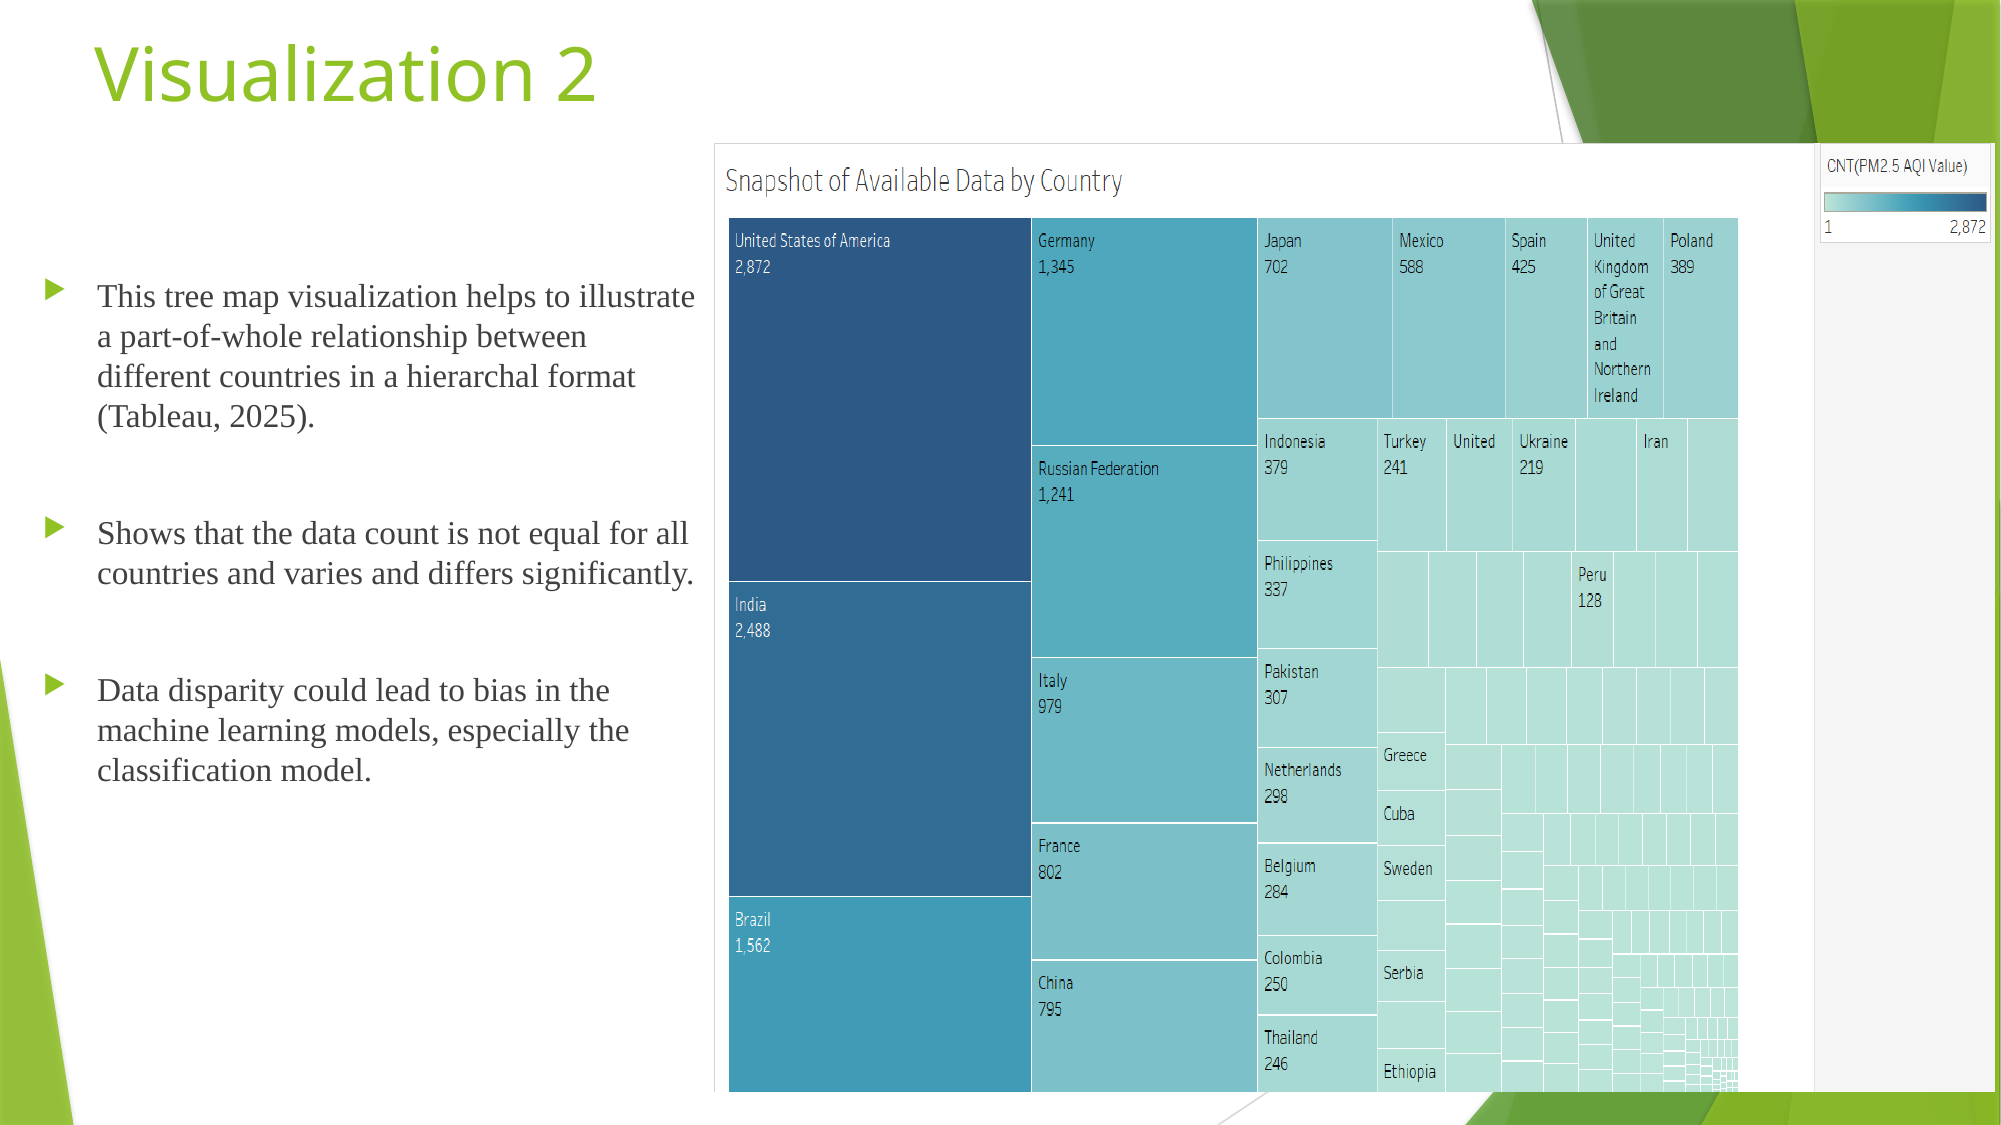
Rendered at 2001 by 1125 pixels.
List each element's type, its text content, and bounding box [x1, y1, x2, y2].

picture [714, 143, 1996, 1093]
title Visualization 2 [79, 18, 1490, 236]
list This tree map visualization helps to illustrate a part-of-whole relationship between different countries in a hierarchal format (Tableau, 2025). Shows that the data count is not equal for all countries and varies and differs significantly. Data disparity could lead to bias in the machine learning models, especially the classification model. [27, 266, 709, 809]
